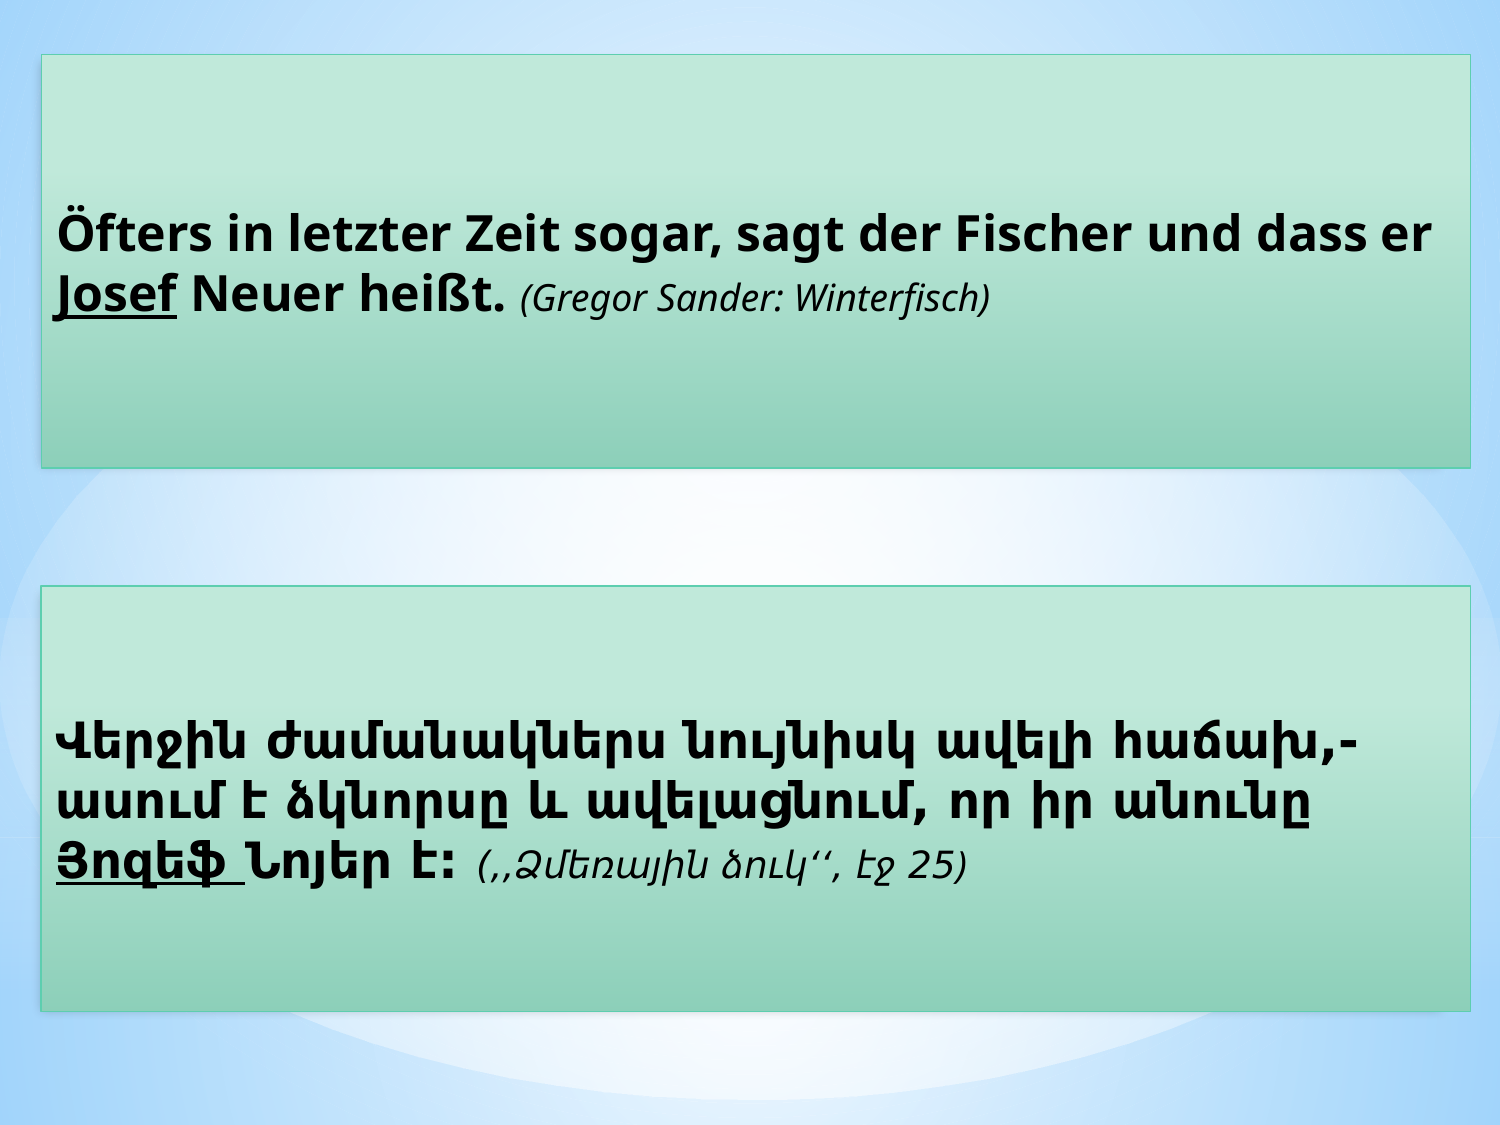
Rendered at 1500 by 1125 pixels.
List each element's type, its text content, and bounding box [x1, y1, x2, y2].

text_box Վերջին ժամանակներս նույնիսկ ավելի հաճախ,- ասում է ձկնորսը և ավելացնում, որ իր անունը Յոզեֆ Նոյեր է: (,,Ձմեռային ձուկ‘‘, էջ 25) [40, 585, 1471, 1012]
text_box Öfters in letzter Zeit sogar, sagt der Fischer und dass er Josef Neuer heißt. (Gregor Sander: Winterfisch) [41, 54, 1471, 469]
